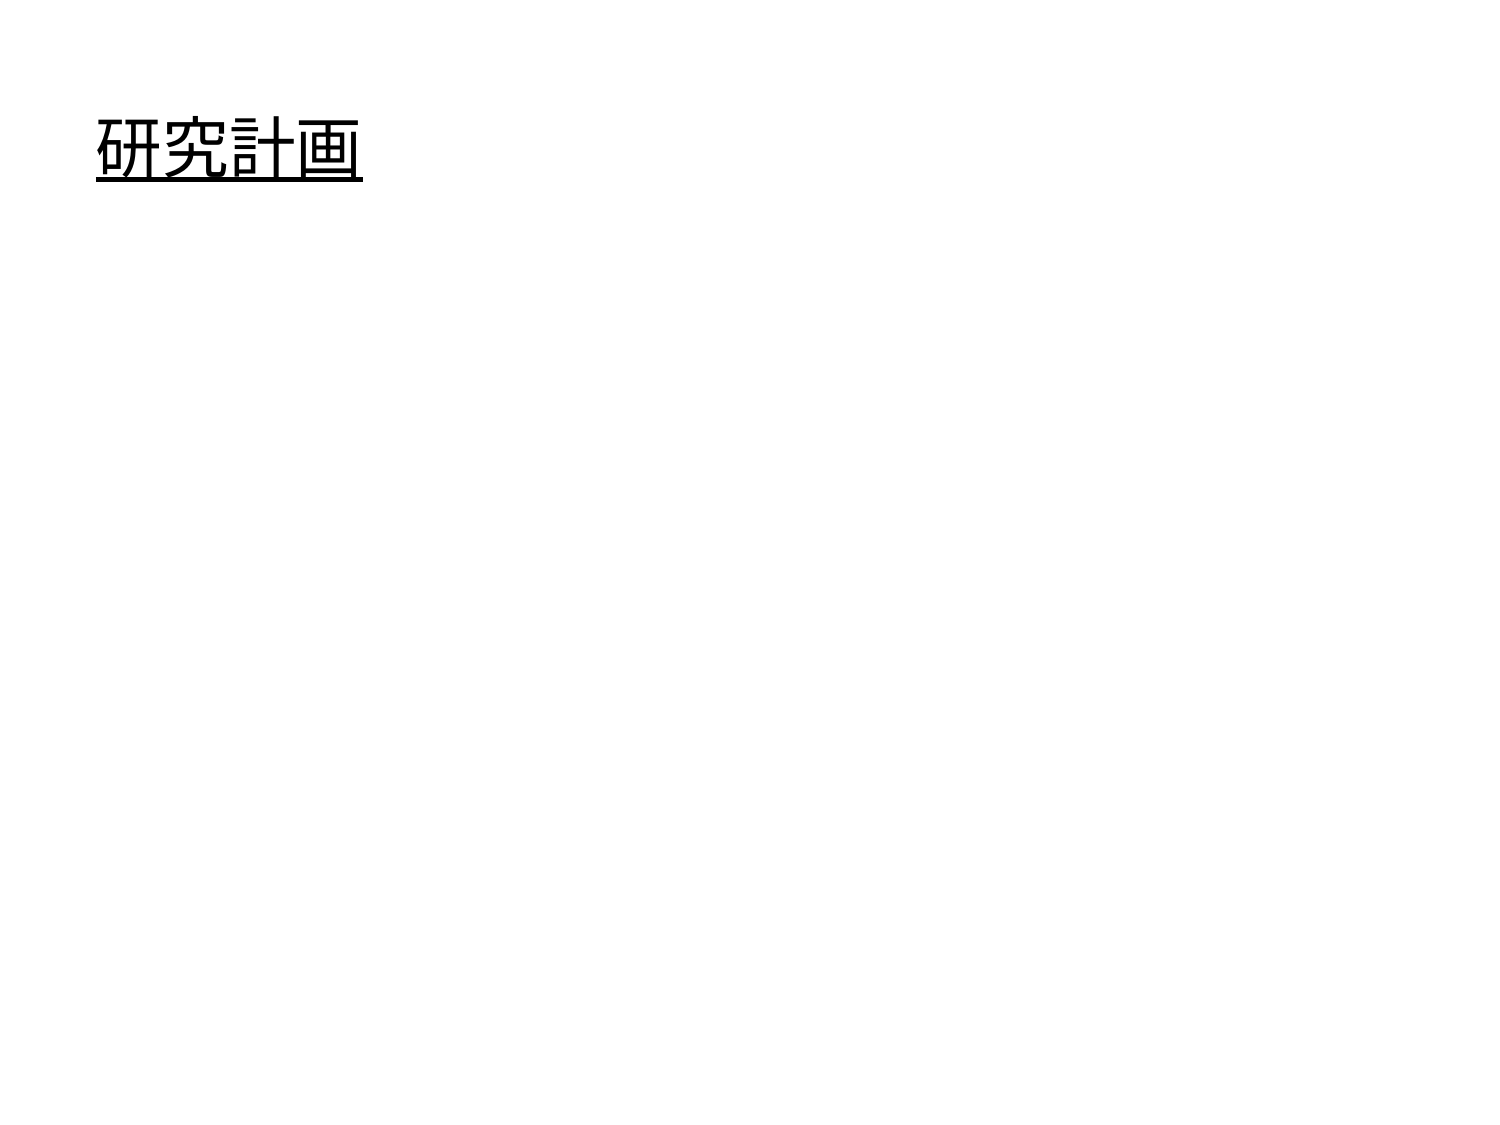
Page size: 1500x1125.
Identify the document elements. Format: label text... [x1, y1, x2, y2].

text_box 研究計画 [81, 98, 823, 193]
